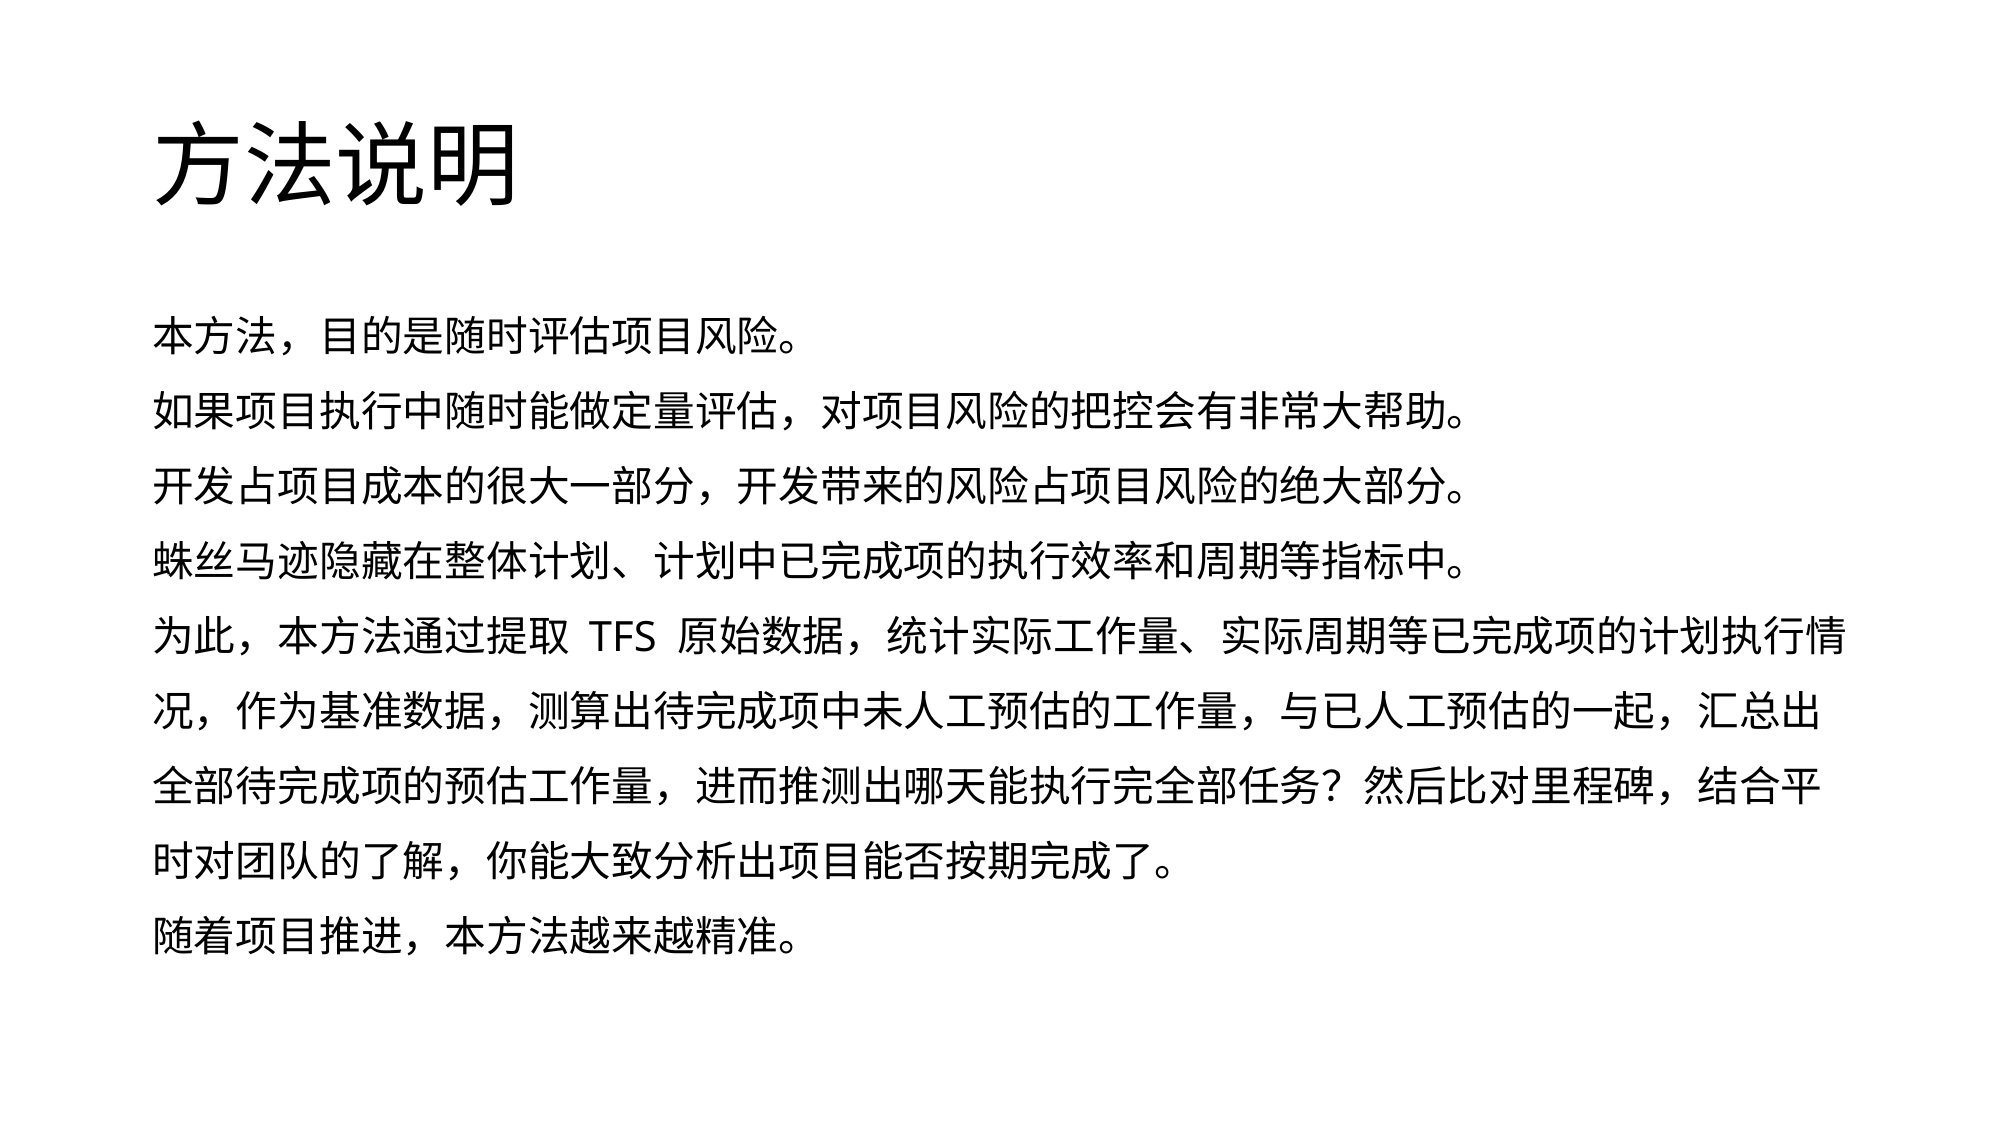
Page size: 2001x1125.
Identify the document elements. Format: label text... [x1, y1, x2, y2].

text_box 本方法，目的是随时评估项目风险。 如果项目执行中随时能做定量评估，对项目风险的把控会有非常大帮助。 开发占项目成本的很大一部分，开发带来的风险占项目风险的绝大部分。 蛛丝马迹隐藏在整体计划、计划中已完成项的执行效率和周期等指标中。 为此，本方法通过提取 TFS 原始数据，统计实际工作量、实际周期等已完成项的计划执行情况，作为基准数据，测算出待完成项中未人工预估的工作量，与已人工预估的一起，汇总出全部待完成项的预估工作量，进而推测出哪天能执行完全部任务？然后比对里程碑，结合平时对团队的了解，你能大致分析出项目能否按期完成了。 随着项目推进，本方法越来越精准。 [137, 277, 1875, 967]
title 方法说明 [137, 59, 1863, 277]
